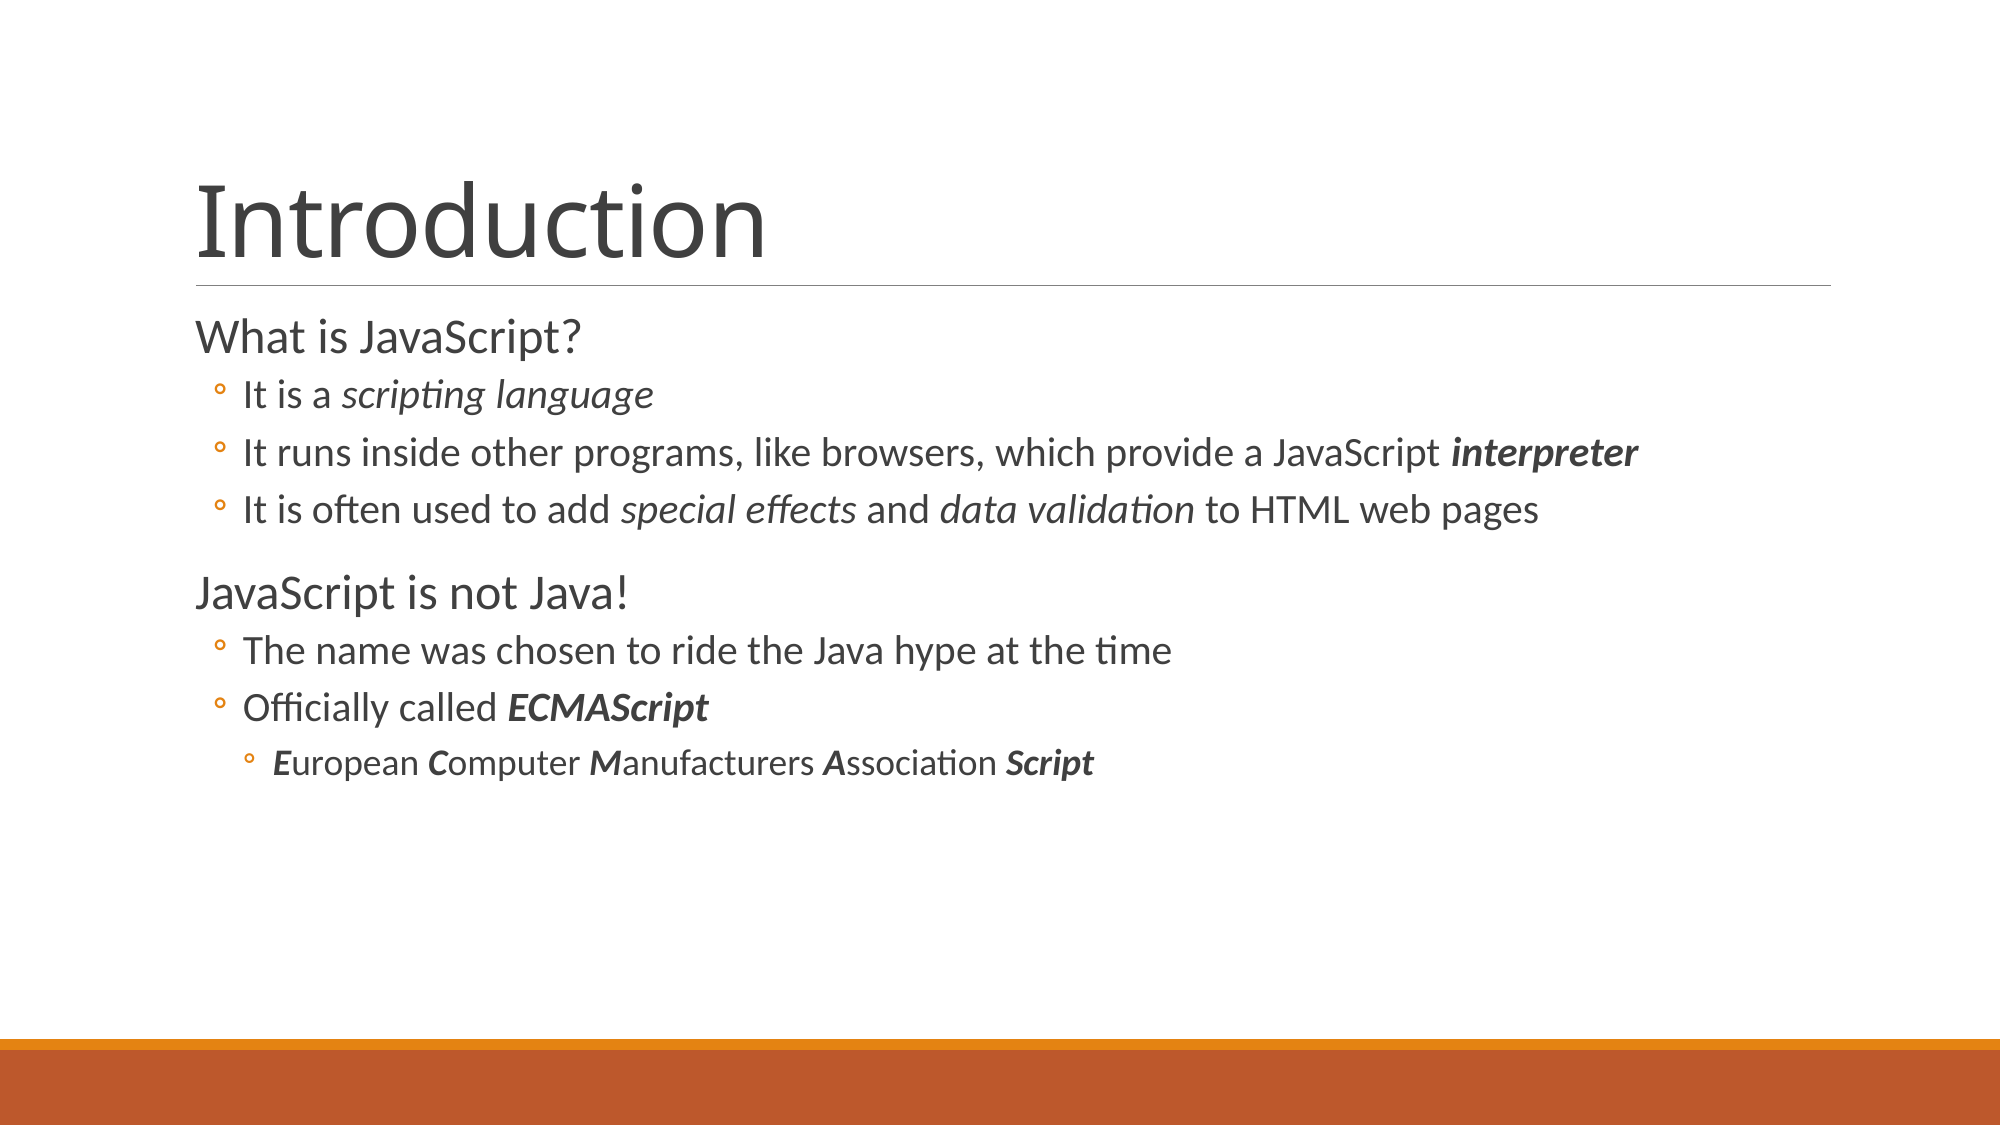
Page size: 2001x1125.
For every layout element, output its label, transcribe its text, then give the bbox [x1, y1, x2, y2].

title Introduction [180, 47, 1830, 285]
list What is JavaScript? It is a scripting language It runs inside other programs, like browsers, which provide a JavaScript interpreter It is often used to add special effects and data validation to HTML web pages JavaScript is not Java! The name was chosen to ride the Java hype at the time Officially called ECMAScript European Computer Manufacturers Association Script [180, 302, 1830, 963]
